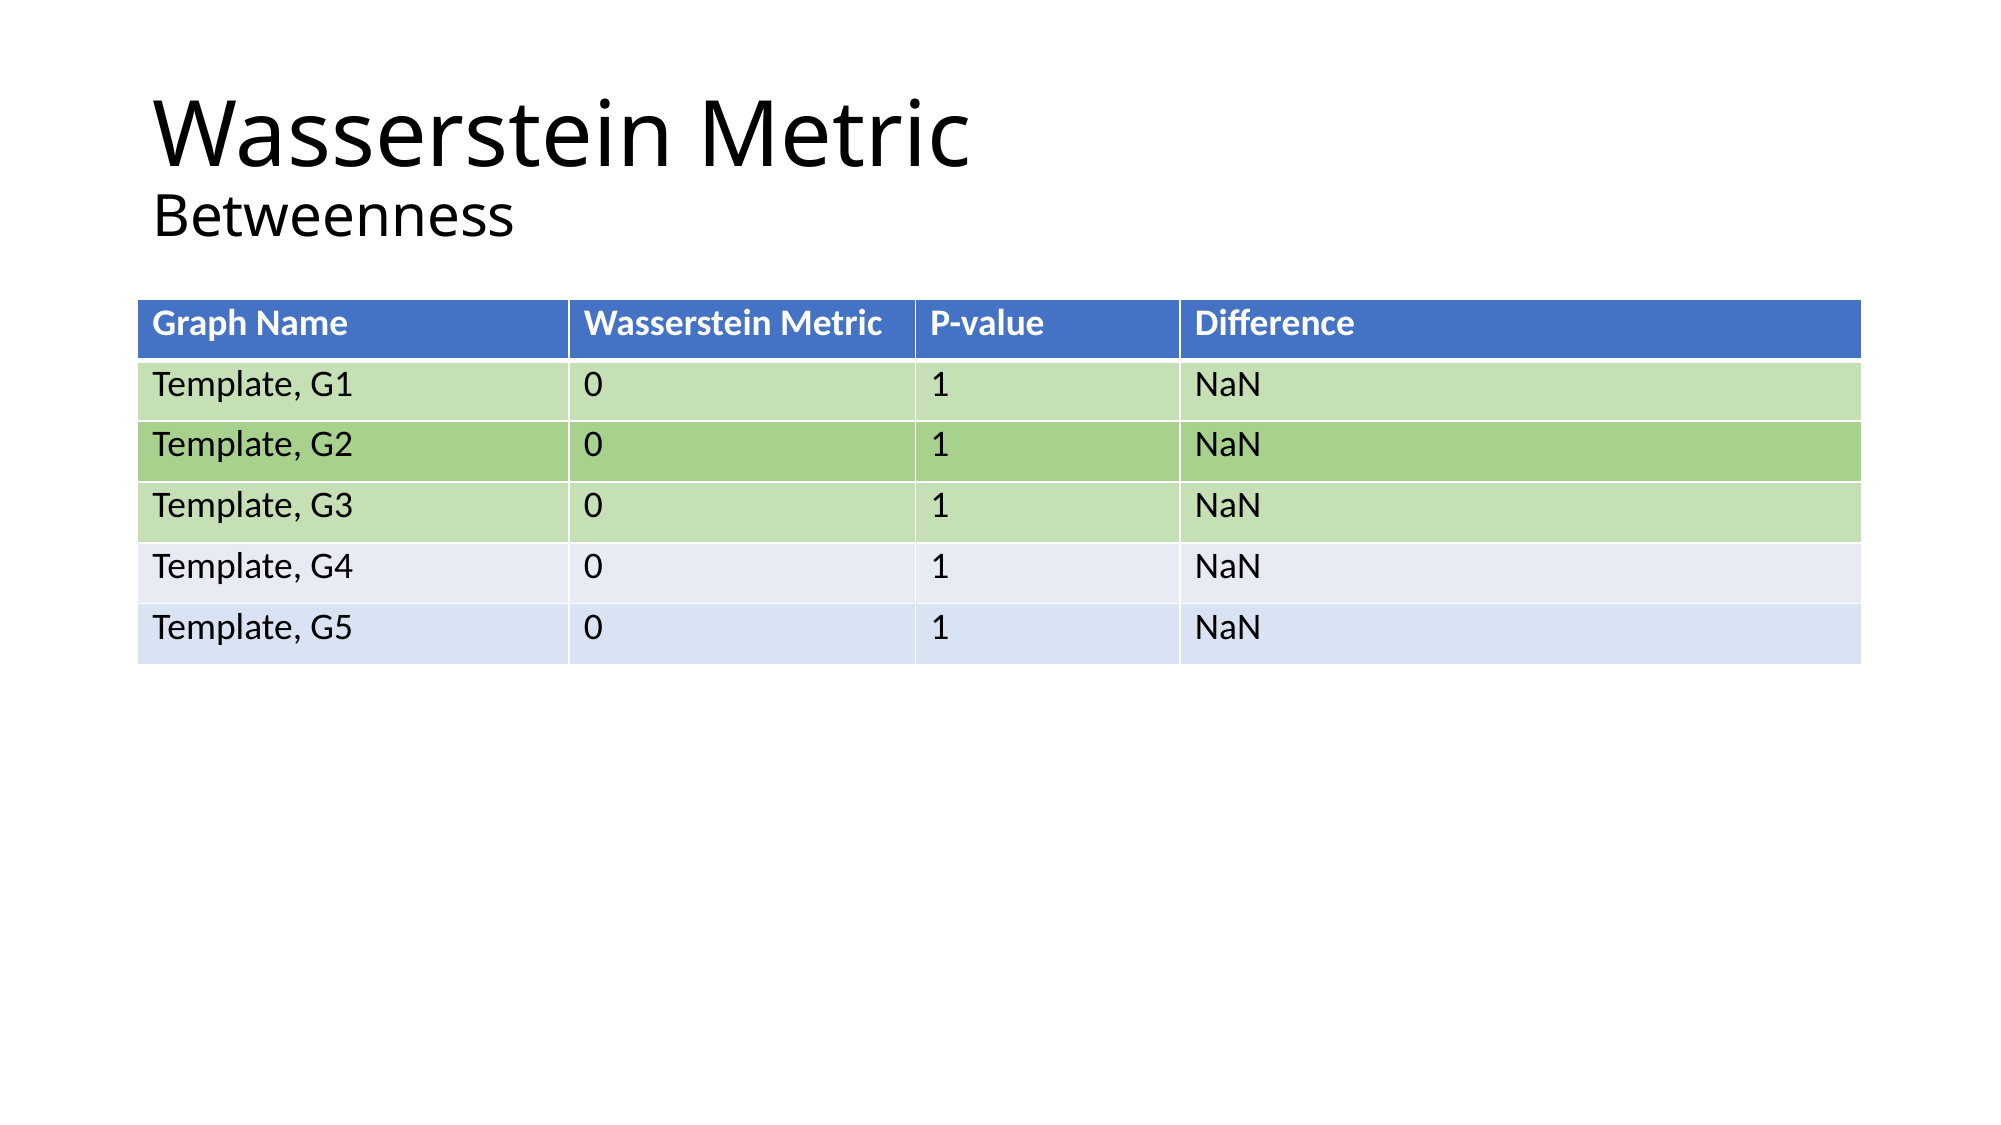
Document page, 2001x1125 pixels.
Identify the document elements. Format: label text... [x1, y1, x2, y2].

table_header Graph Name [138, 300, 568, 358]
table_cell 0 [570, 483, 915, 542]
table_cell NaN [1181, 604, 1861, 664]
table_cell 1 [916, 422, 1179, 481]
table_cell NaN [1181, 363, 1861, 420]
table_header P-value [916, 300, 1179, 358]
table_cell NaN [1181, 483, 1861, 542]
table_cell 0 [570, 544, 915, 603]
table_cell Template, G5 [138, 604, 568, 664]
table_cell 0 [570, 363, 915, 420]
table_cell Template, G1 [138, 363, 568, 420]
table_cell 1 [916, 604, 1179, 664]
table_cell 0 [570, 422, 915, 481]
table_cell Template, G4 [138, 544, 568, 603]
table_cell 0 [570, 604, 915, 664]
table_cell NaN [1181, 422, 1861, 481]
title Wasserstein Metric Betweenness [137, 59, 1863, 278]
table_header Wasserstein Metric [570, 300, 915, 358]
table_cell NaN [1181, 544, 1861, 603]
table_cell 1 [916, 363, 1179, 420]
table_cell 1 [916, 483, 1179, 542]
table_cell Template, G2 [138, 422, 568, 481]
table_cell 1 [916, 544, 1179, 603]
table_cell Template, G3 [138, 483, 568, 542]
table_header Difference [1181, 300, 1861, 358]
